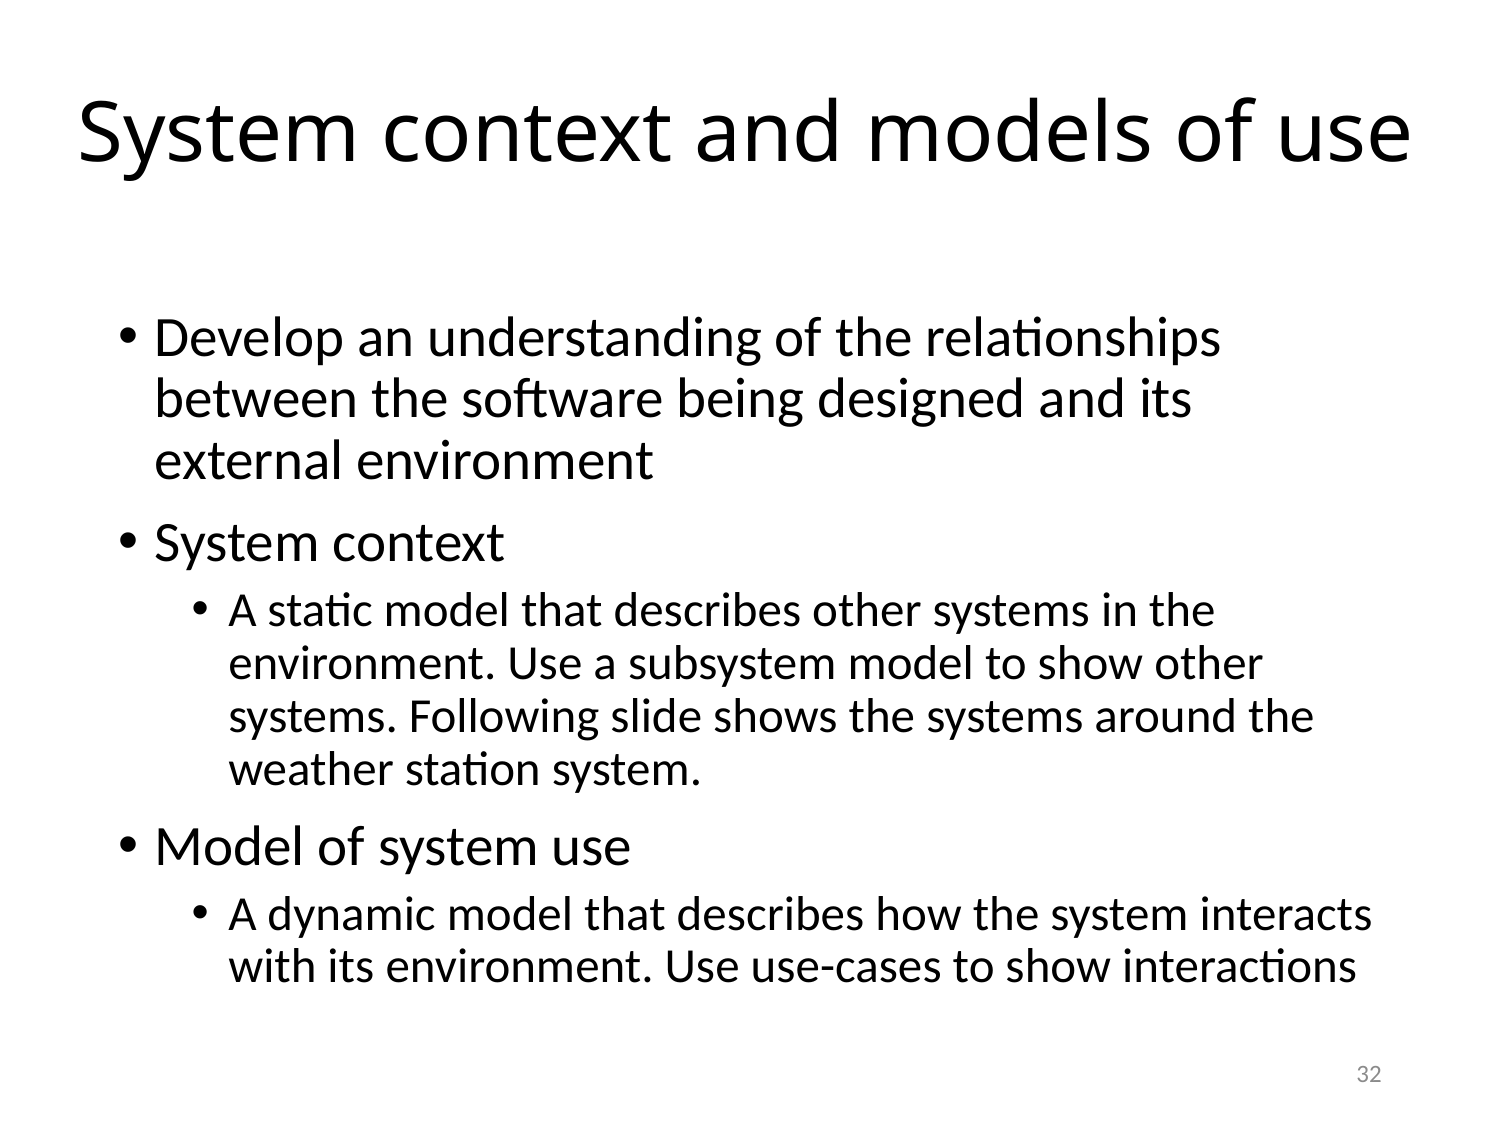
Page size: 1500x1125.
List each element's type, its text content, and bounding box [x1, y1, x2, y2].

list Develop an understanding of the relationships between the software being designed and its external environment System context A static model that describes other systems in the environment. Use a subsystem model to show other systems. Following slide shows the systems around the weather station system. Model of system use A dynamic model that describes how the system interacts with its environment. Use use-cases to show interactions [103, 299, 1397, 1014]
title System context and models of use [62, 43, 1475, 225]
slide_number 32 [1059, 1042, 1397, 1103]
